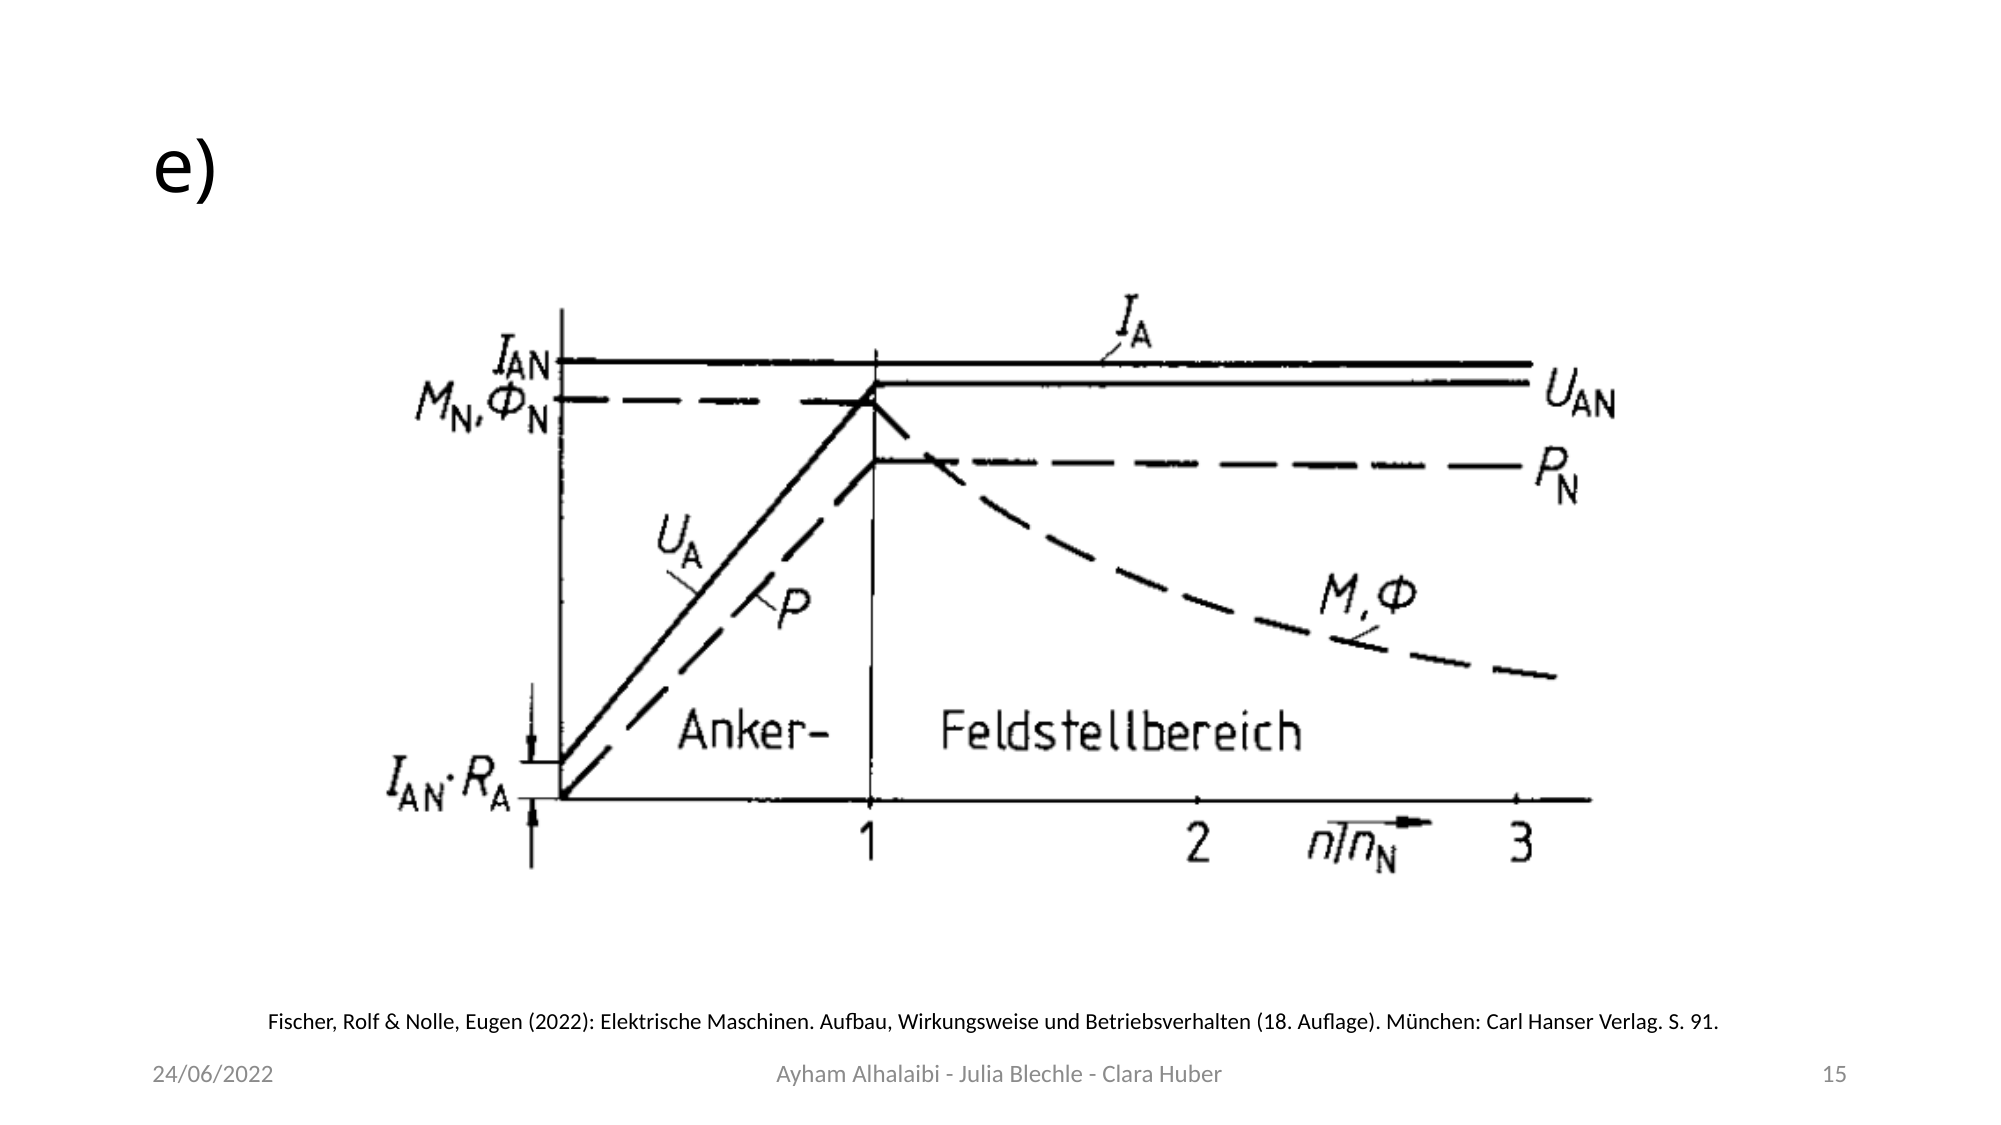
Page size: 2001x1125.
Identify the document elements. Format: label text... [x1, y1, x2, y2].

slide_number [137, 1042, 588, 1103]
footer Ayham Alhalaibi - Julia Blechle - Clara Huber [662, 1042, 1338, 1103]
title e) [137, 59, 1863, 278]
text_box Fischer, Rolf & Nolle, Eugen (2022): Elektrische Maschinen. Aufbau, Wirkungsweise und Betriebsverhalten (18. Auflage). München: Carl Hanser Verlag. S. 91. [253, 999, 1747, 1042]
slide_number 15 [1412, 1042, 1863, 1103]
picture [343, 252, 1657, 929]
